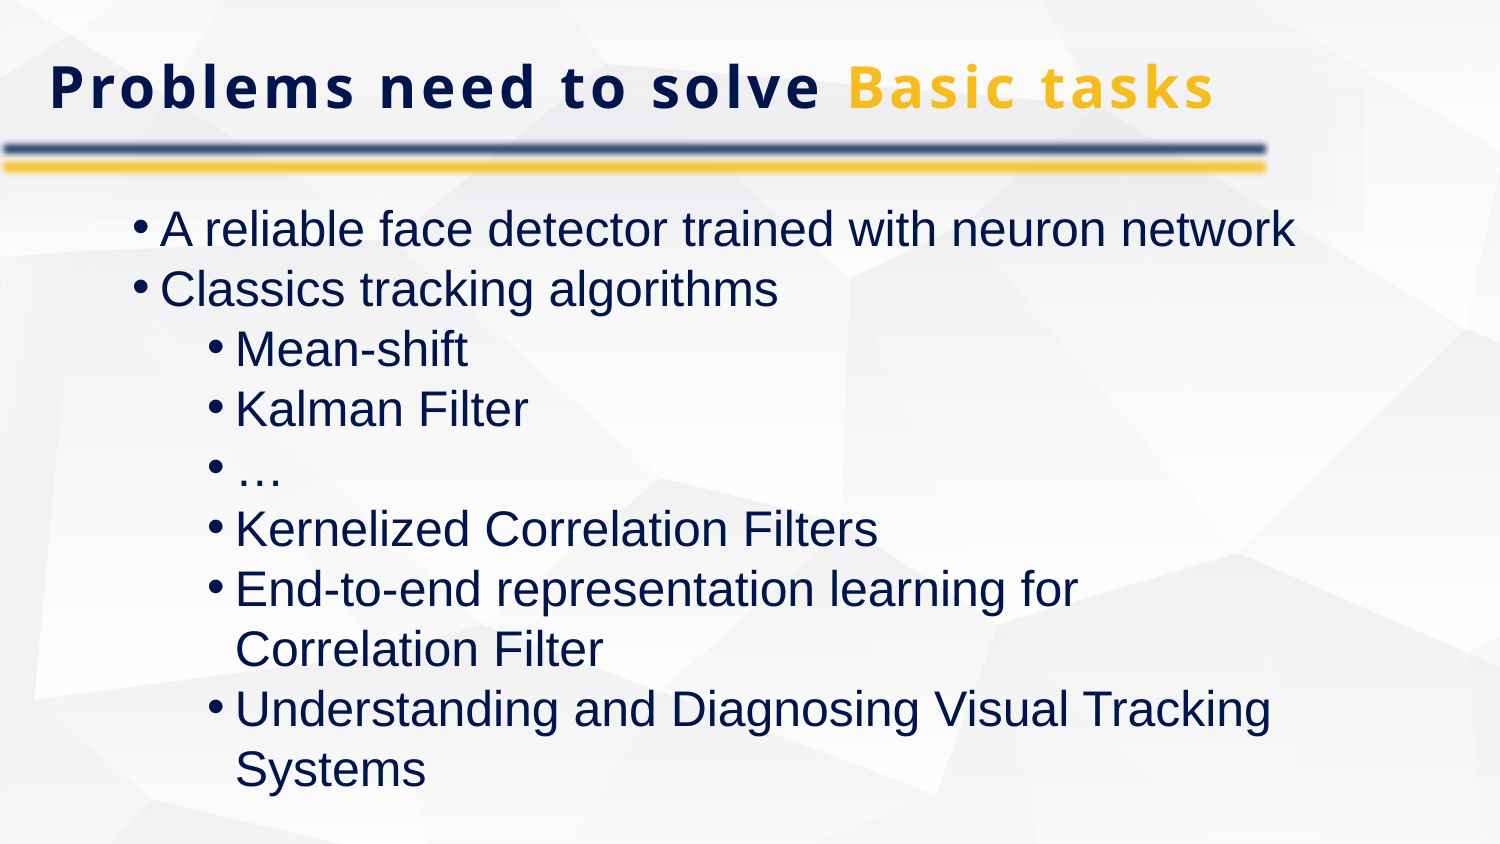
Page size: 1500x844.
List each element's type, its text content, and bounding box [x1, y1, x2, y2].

text_box Problems need to solve Basic tasks [34, 42, 1457, 128]
picture [0, 0, 1500, 844]
text_box A reliable face detector trained with neuron network Classics tracking algorithms Mean-shift Kalman Filter … Kernelized Correlation Filters End-to-end representation learning for Correlation Filter Understanding and Diagnosing Visual Tracking Systems [51, 189, 1345, 844]
